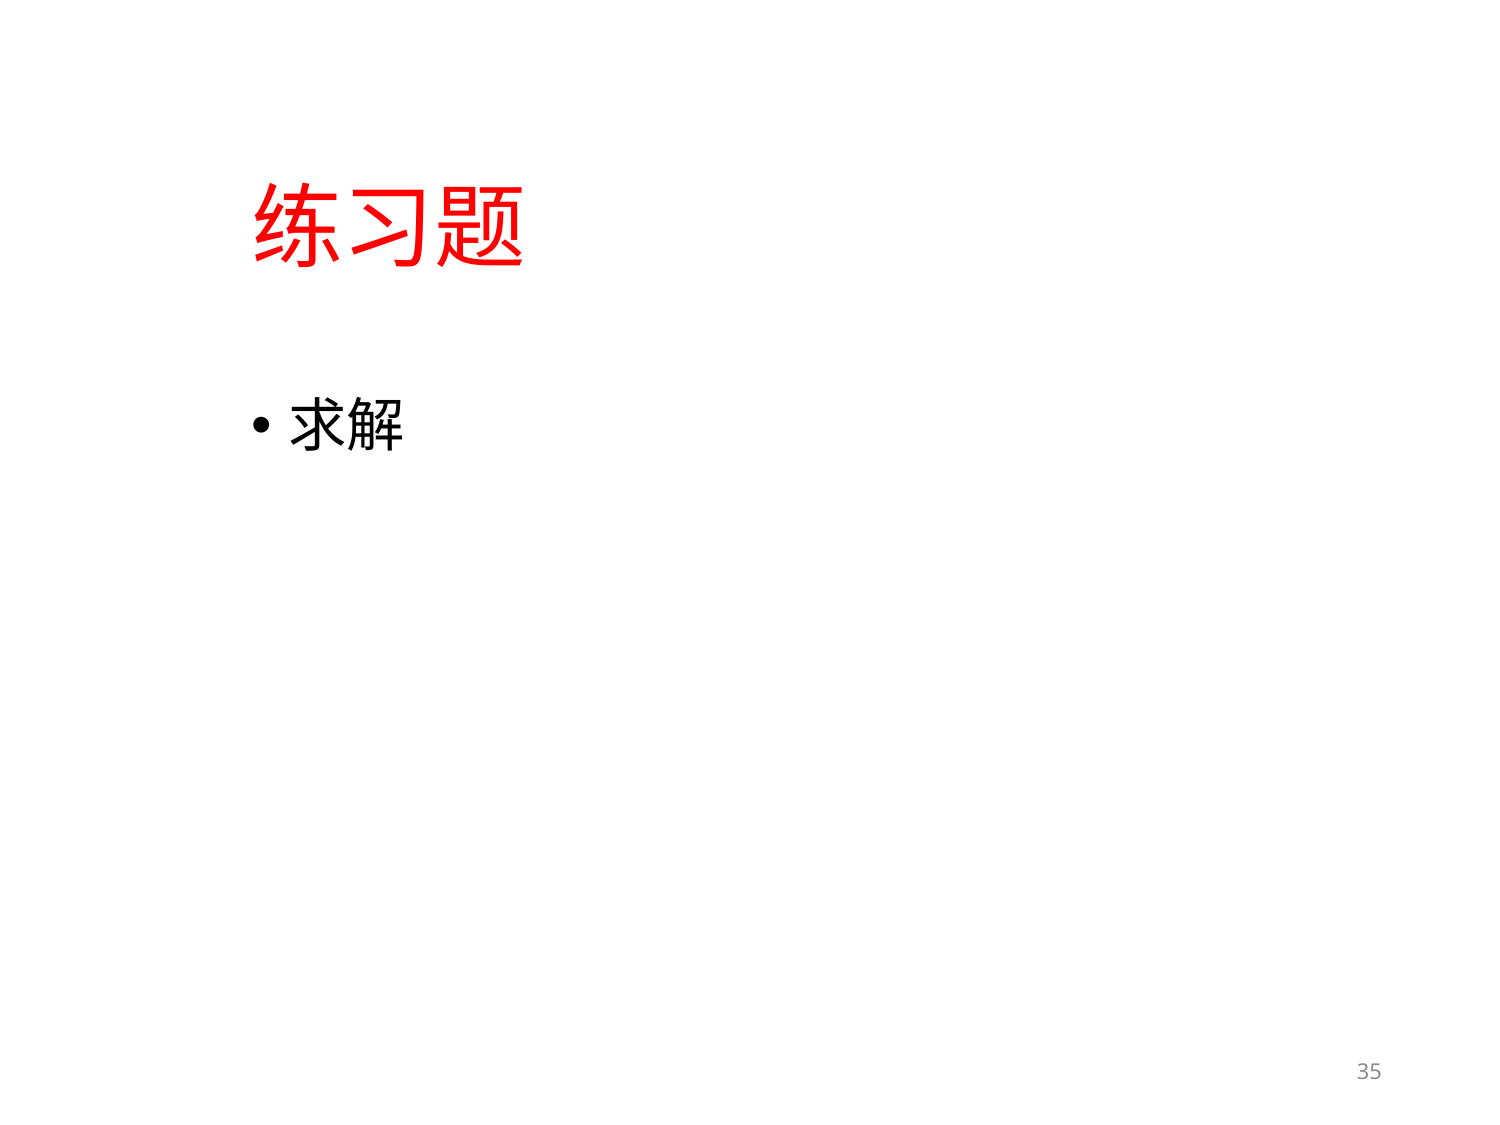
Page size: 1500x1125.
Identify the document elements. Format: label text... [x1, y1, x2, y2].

slide_number 35 [1059, 1042, 1397, 1103]
title 练习题 [236, 140, 1195, 321]
